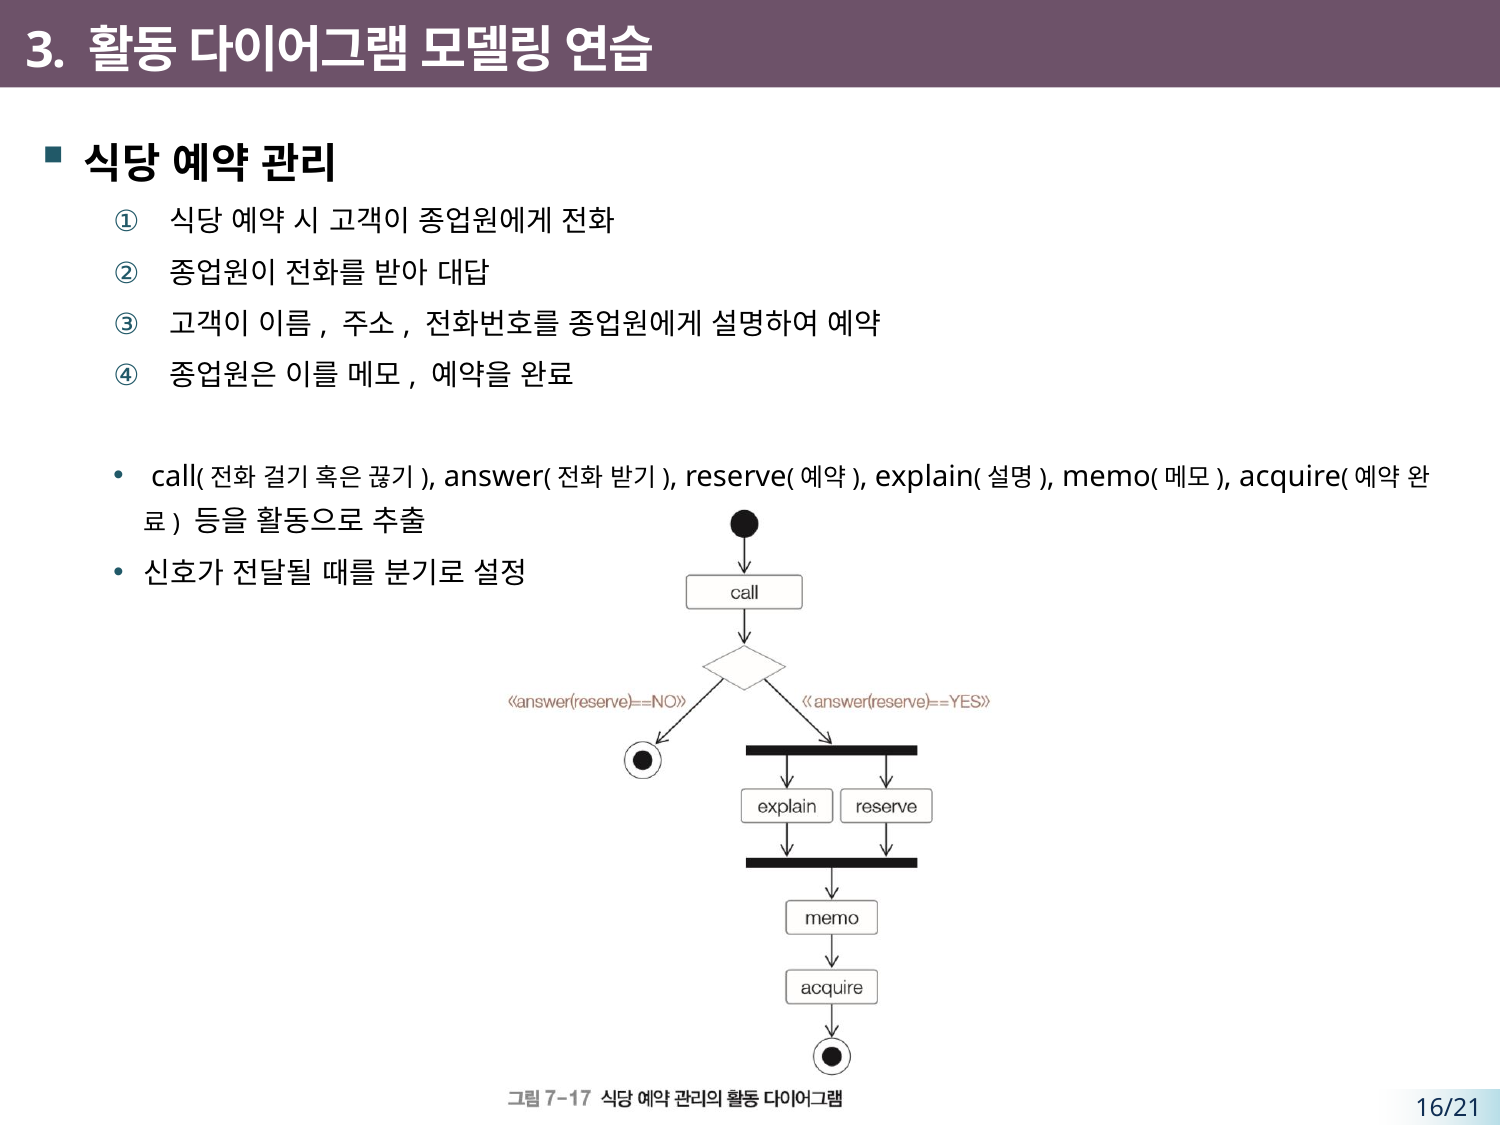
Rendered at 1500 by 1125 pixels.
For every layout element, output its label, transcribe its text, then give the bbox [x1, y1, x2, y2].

title 3. 활동 다이어그램 모델링 연습 [10, 8, 1288, 87]
list 식당 예약 관리 식당 예약 시 고객이 종업원에게 전화 종업원이 전화를 받아 대답 고객이 이름, 주소, 전화번호를 종업원에게 설명하여 예약 종업원은 이를 메모, 예약을 완료 call(전화 걸기 혹은 끊기), answer(전화 받기), reserve(예약), explain(설명), memo(메모), acquire(예약 완료) 등을 활동으로 추출 신호가 전달될 때를 분기로 설정 [10, 118, 1481, 1049]
picture [499, 503, 1001, 1117]
